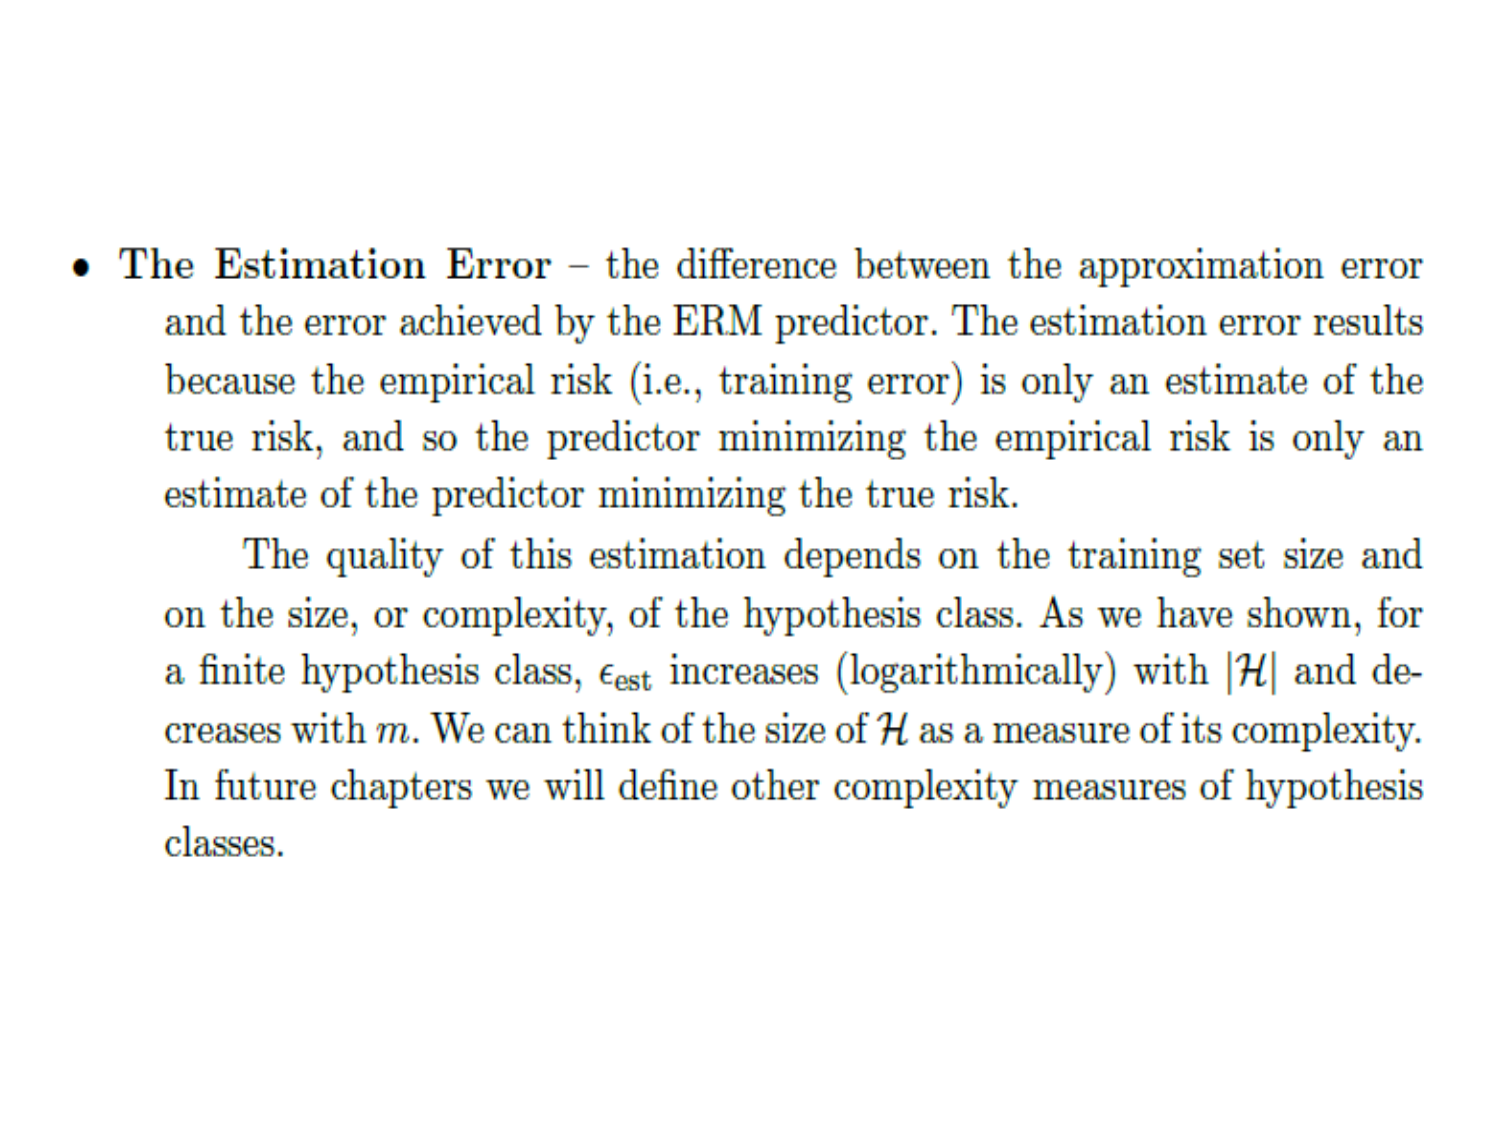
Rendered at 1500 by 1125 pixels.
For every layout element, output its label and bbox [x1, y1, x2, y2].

picture [52, 207, 1448, 870]
